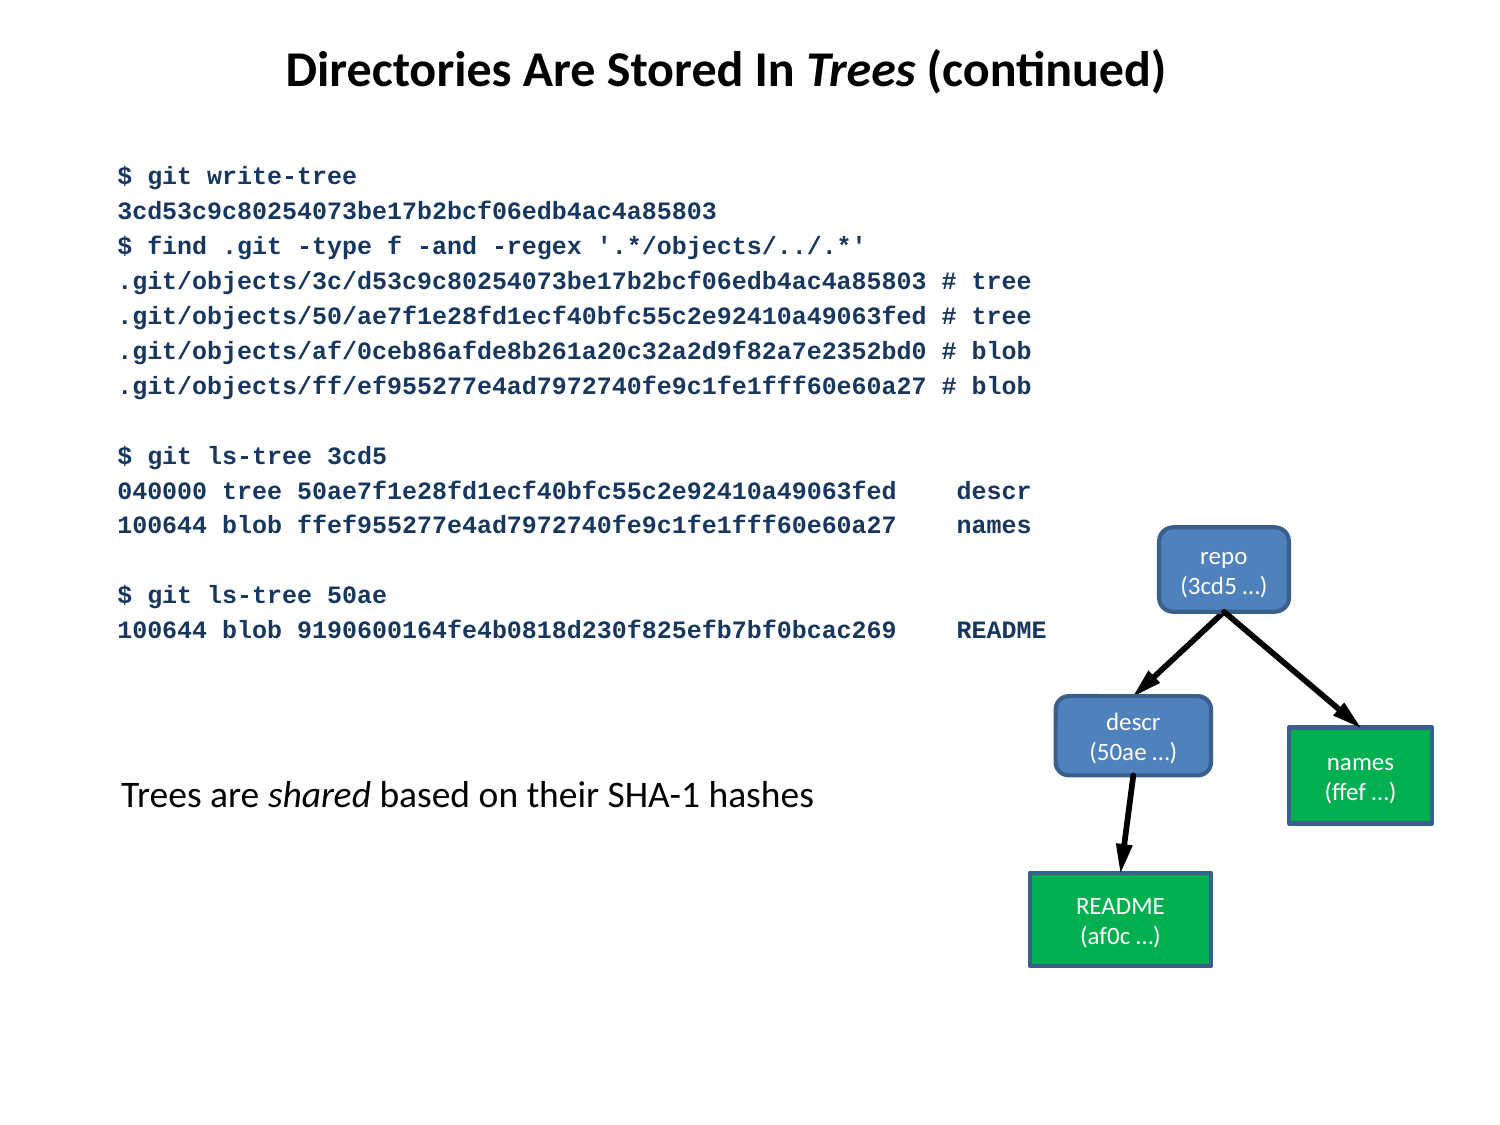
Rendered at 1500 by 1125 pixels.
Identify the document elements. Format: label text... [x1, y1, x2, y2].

text_box $ git write-tree 3cd53c9c80254073be17b2bcf06edb4ac4a85803 $ find .git -type f -and -regex '.*/objects/../.*' .git/objects/3c/d53c9c80254073be17b2bcf06edb4ac4a85803 # tree .git/objects/50/ae7f1e28fd1ecf40bfc55c2e92410a49063fed # tree .git/objects/af/0ceb86afde8b261a20c32a2d9f82a7e2352bd0 # blob .git/objects/ff/ef955277e4ad7972740fe9c1fe1fff60e60a27 # blob $ git ls-tree 3cd5 040000 tree 50ae7f1e28fd1ecf40bfc55c2e92410a49063fed descr 100644 blob ffef955277e4ad7972740fe9c1fe1fff60e60a27 names $ git ls-tree 50ae 100644 blob 9190600164fe4b0818d230f825efb7bf0bcac269 README [102, 151, 1414, 708]
text_box Trees are shared based on their SHA-1 hashes [106, 762, 830, 823]
title Directories Are Stored In Trees (continued) [88, 19, 1364, 114]
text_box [1029, 527, 1433, 967]
